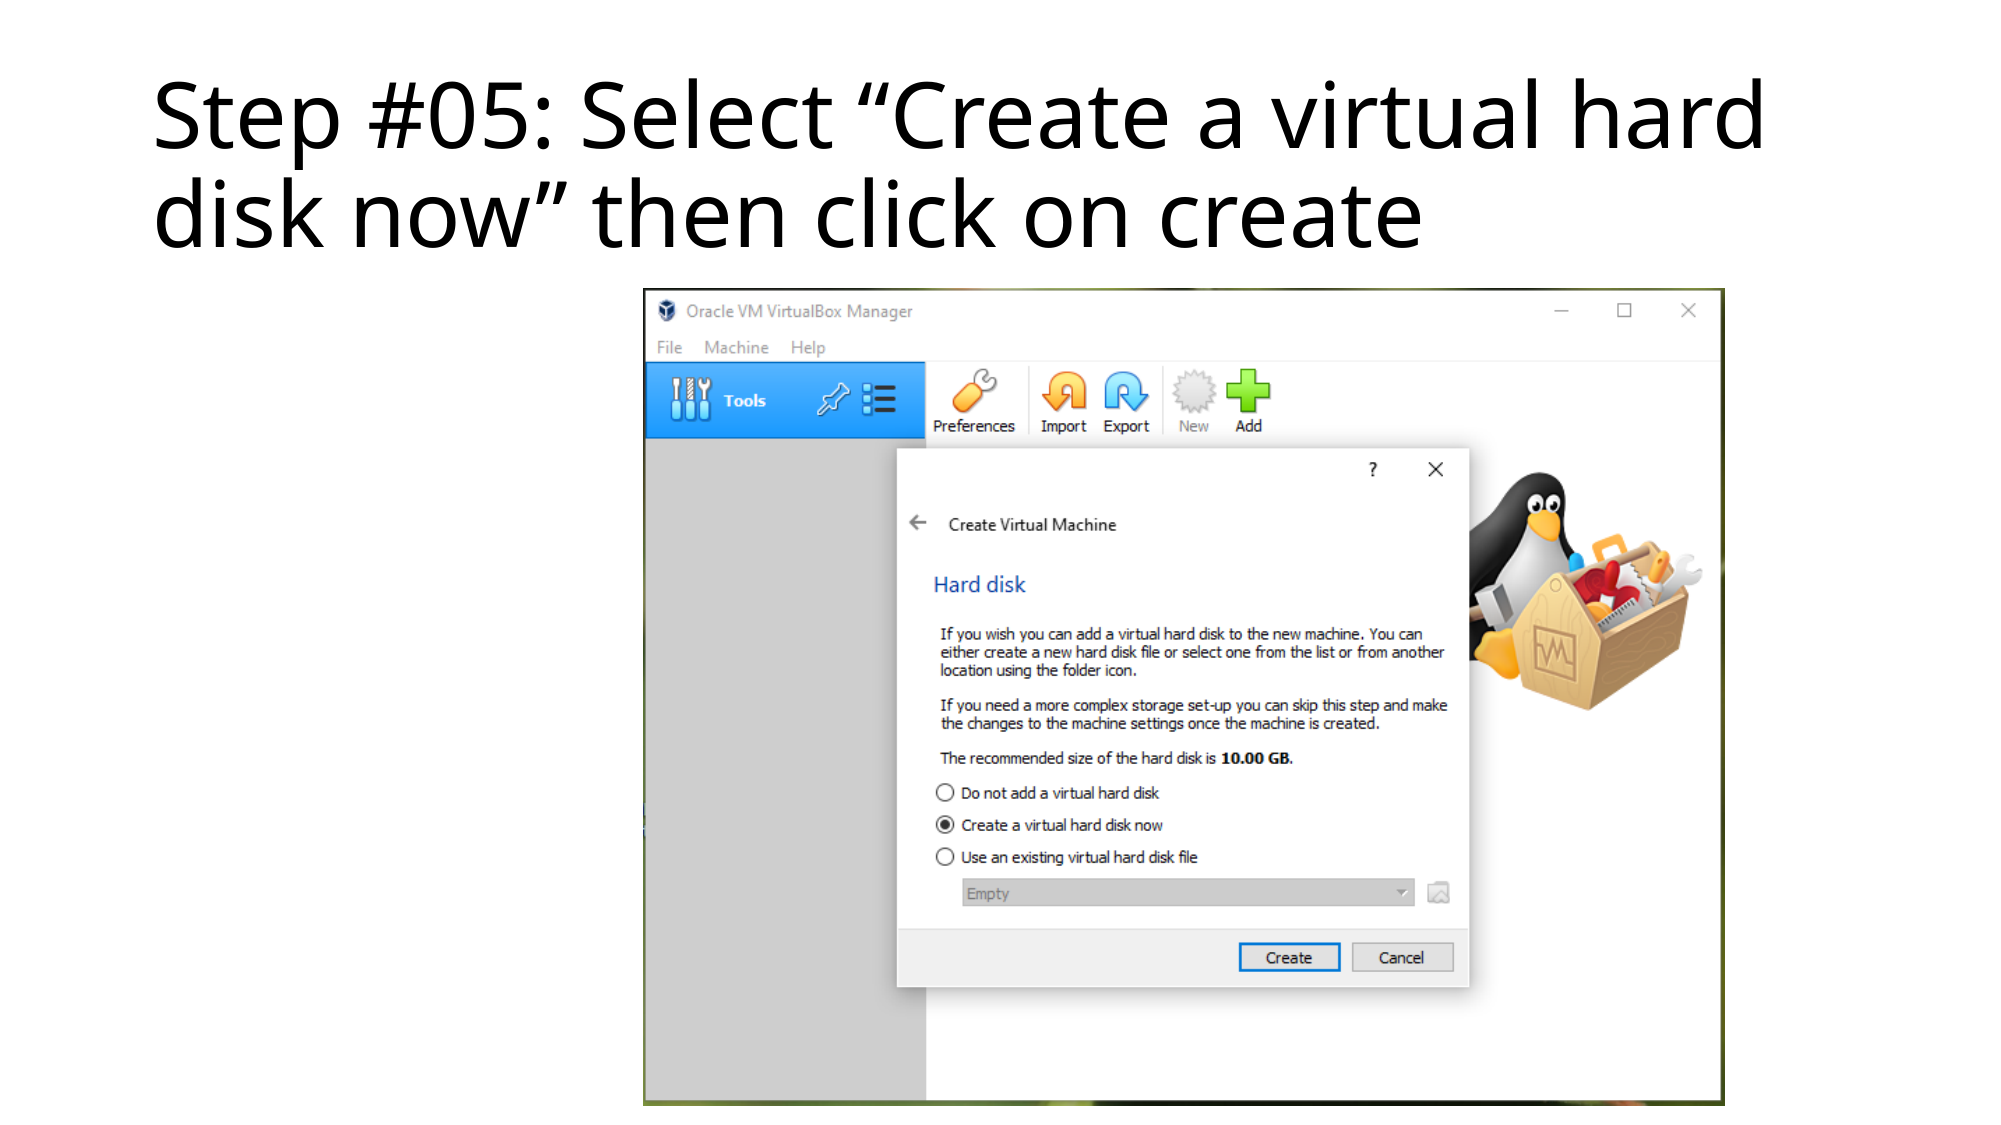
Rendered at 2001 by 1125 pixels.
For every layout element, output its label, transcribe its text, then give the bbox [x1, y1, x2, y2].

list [643, 288, 1725, 1106]
title Step #05: Select “Create a virtual hard disk now” then click on create [137, 59, 1863, 278]
